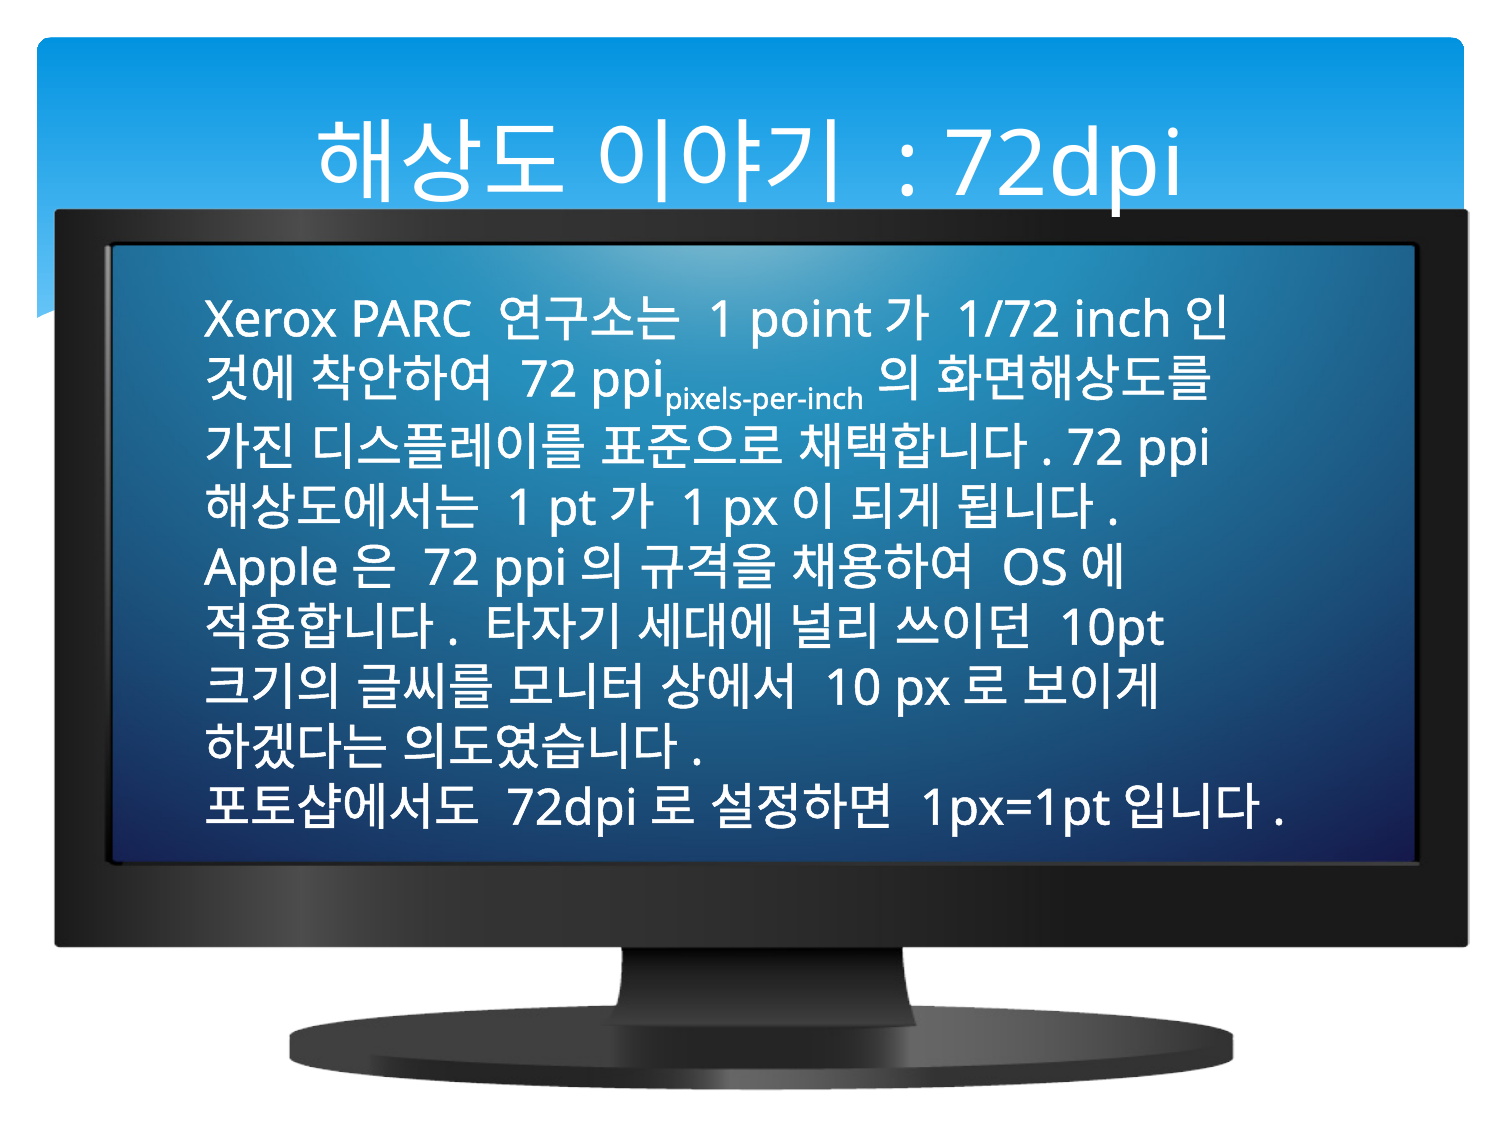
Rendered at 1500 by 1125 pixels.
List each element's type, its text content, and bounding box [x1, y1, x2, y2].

title 해상도 이야기 : 72dpi [75, 55, 1425, 205]
picture [52, 207, 1471, 1092]
